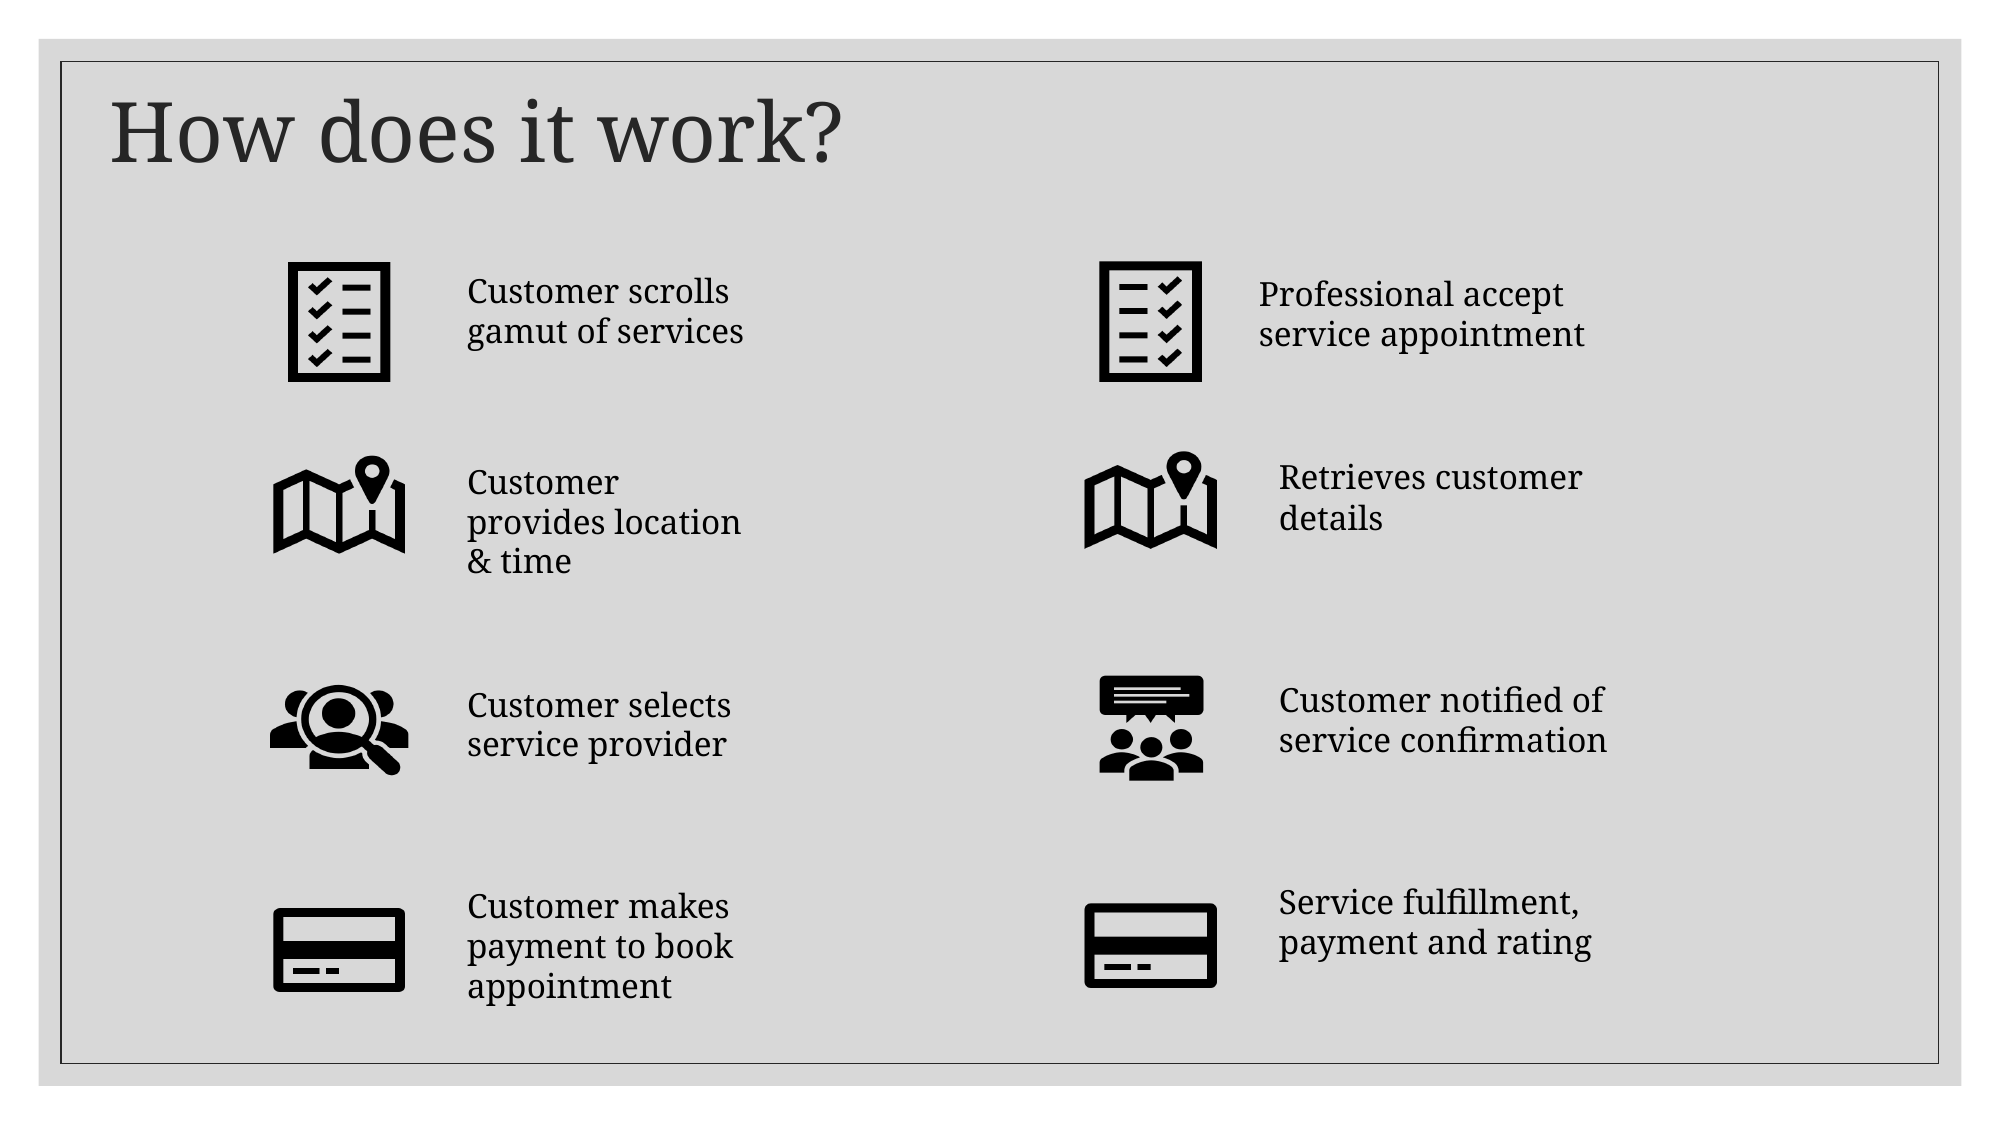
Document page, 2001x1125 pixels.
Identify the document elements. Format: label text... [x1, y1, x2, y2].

title How does it work? [94, 77, 1745, 195]
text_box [1071, 249, 1708, 1018]
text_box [259, 250, 856, 1022]
